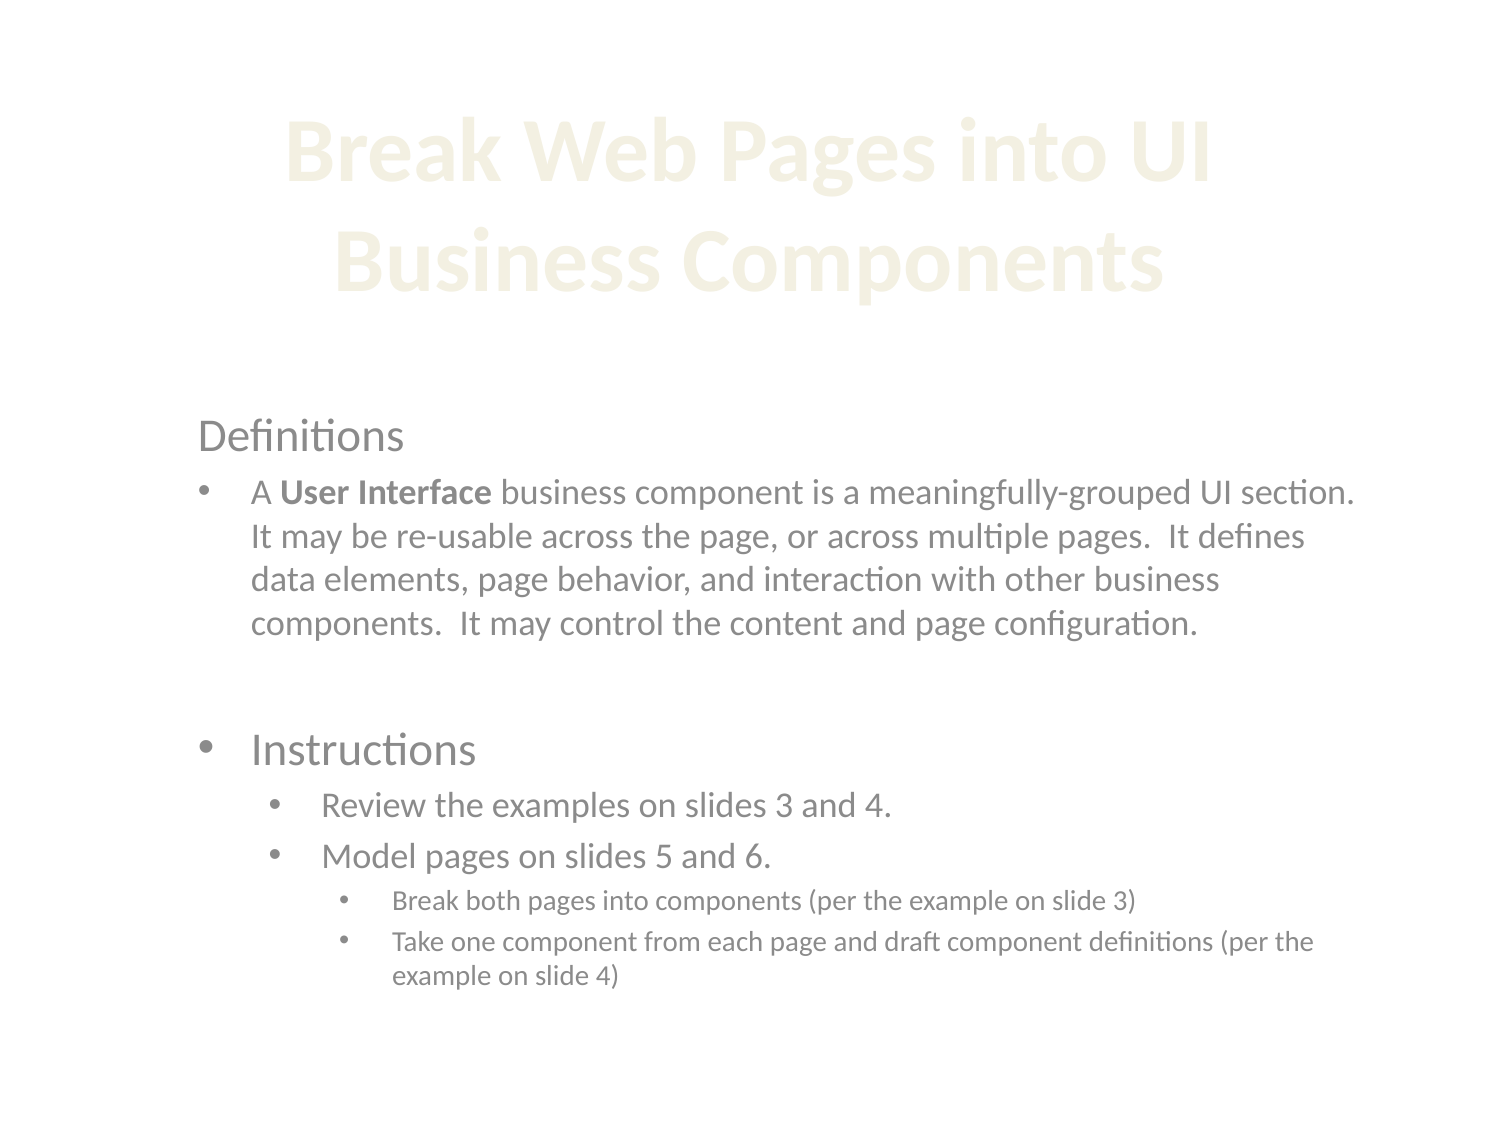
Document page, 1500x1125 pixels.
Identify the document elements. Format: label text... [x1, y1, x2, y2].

subtitle Definitions A User Interface business component is a meaningfully-grouped UI section. It may be re-usable across the page, or across multiple pages. It defines data elements, page behavior, and interaction with other business components. It may control the content and page configuration. Instructions Review the examples on slides 3 and 4. Model pages on slides 5 and 6. Break both pages into components (per the example on slide 3) Take one component from each page and draft component definitions (per the example on slide 4) [112, 396, 1388, 1011]
title Break Web Pages into UI Business Components [112, 65, 1388, 334]
